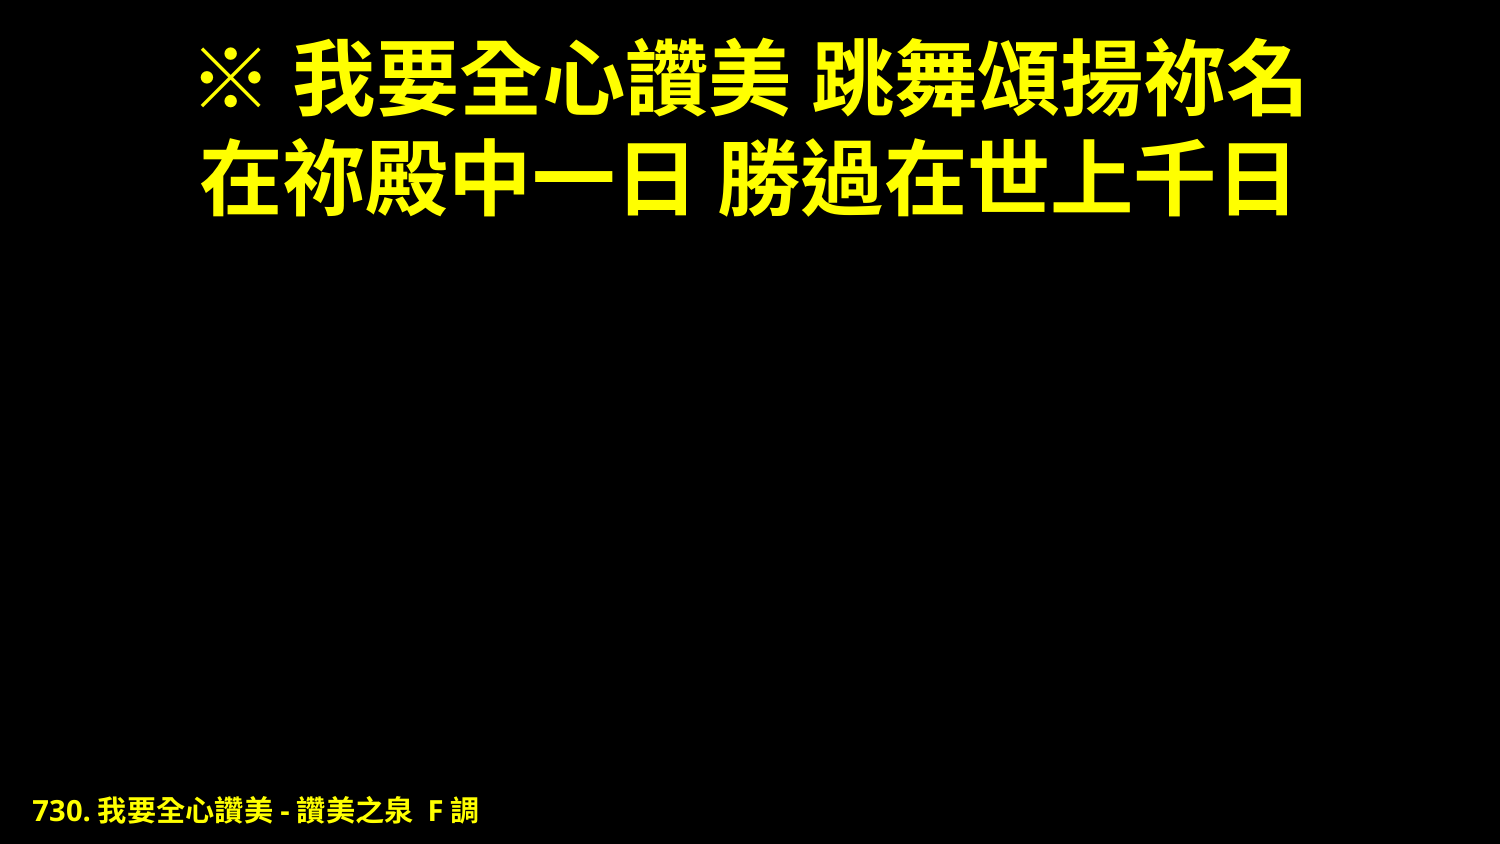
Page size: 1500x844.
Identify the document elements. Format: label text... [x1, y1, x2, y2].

text_box 730.我要全心讚美-讚美之泉 F調 [17, 784, 750, 835]
title ※我要全心讚美 跳舞頌揚祢名 在祢殿中一日 勝過在世上千日 [0, 55, 1500, 197]
